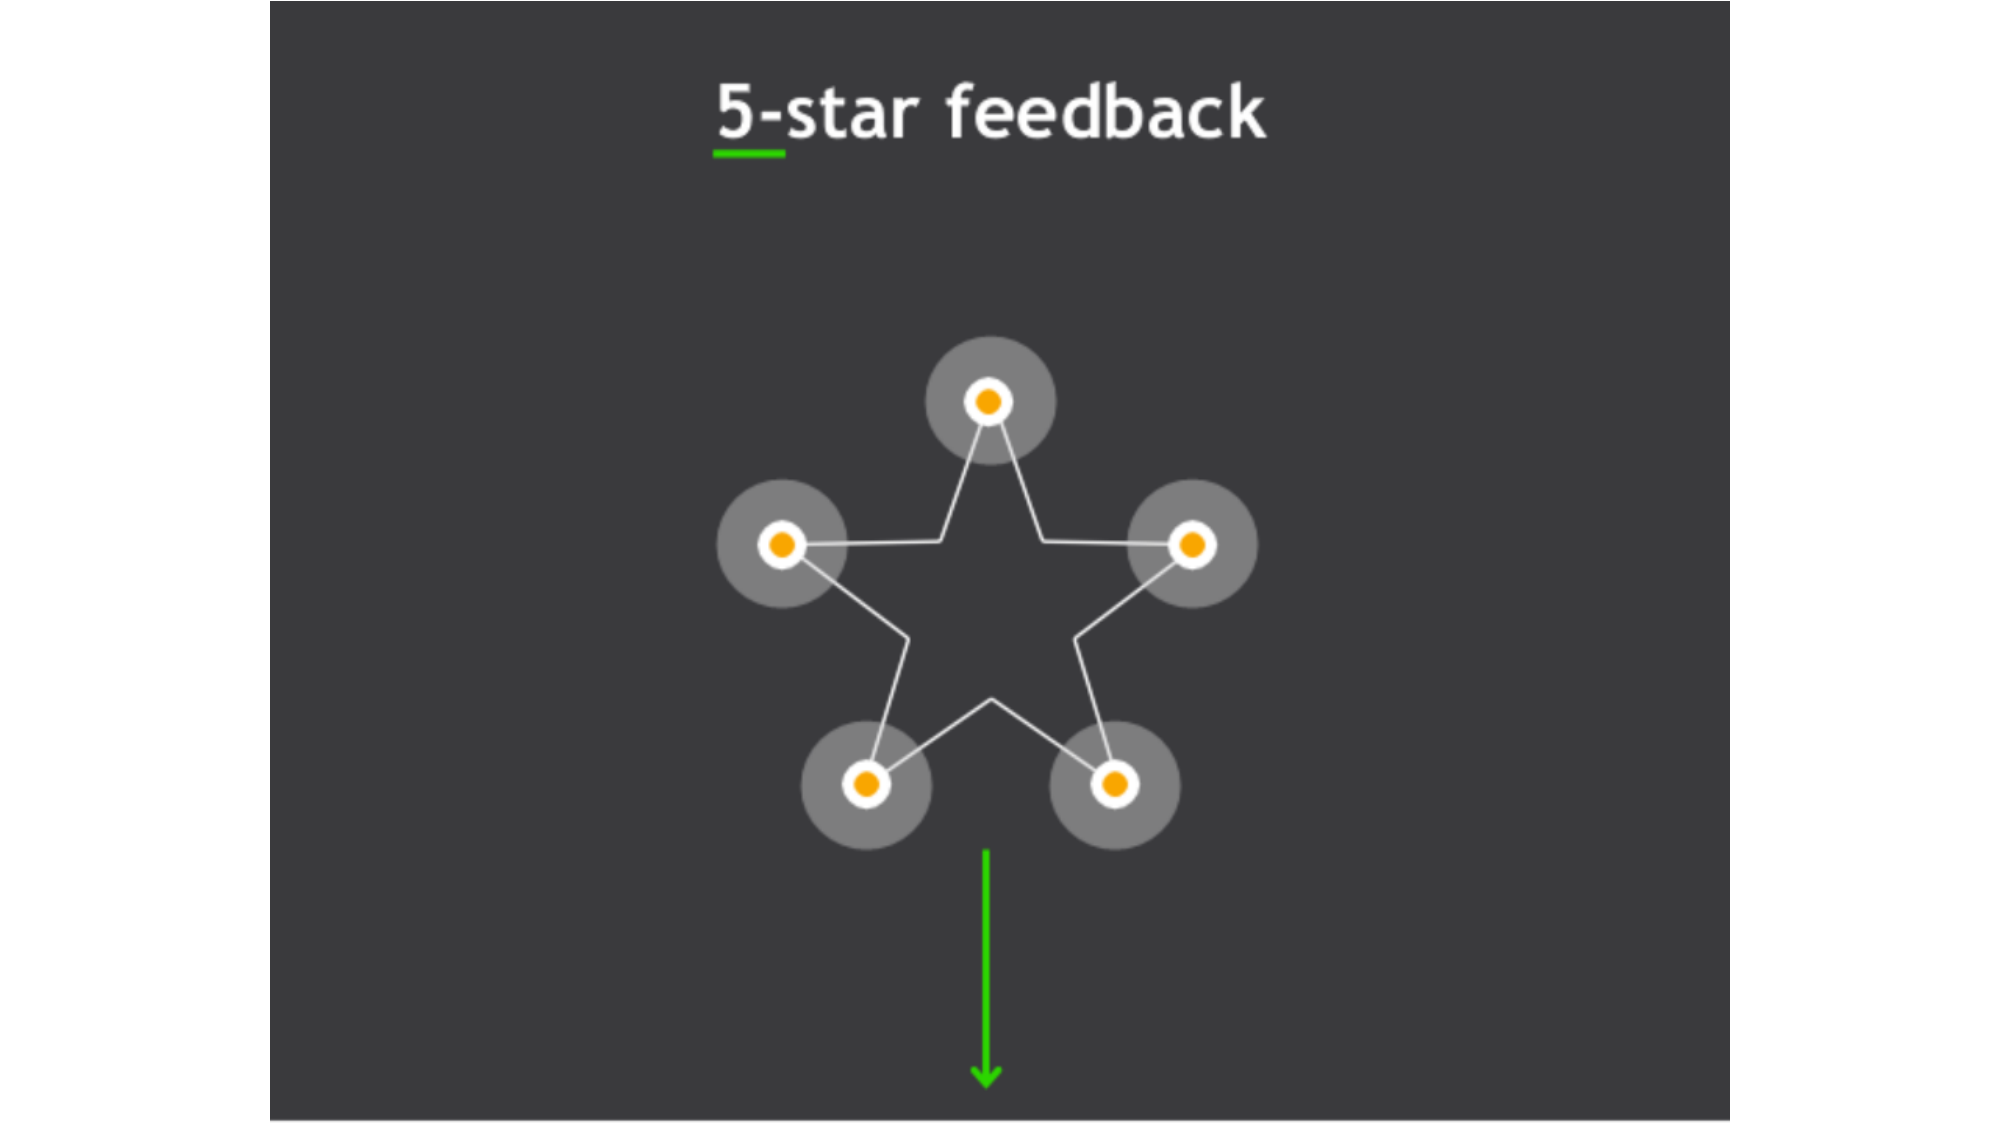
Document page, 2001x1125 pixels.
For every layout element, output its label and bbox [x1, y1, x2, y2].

picture [270, 1, 1730, 1124]
